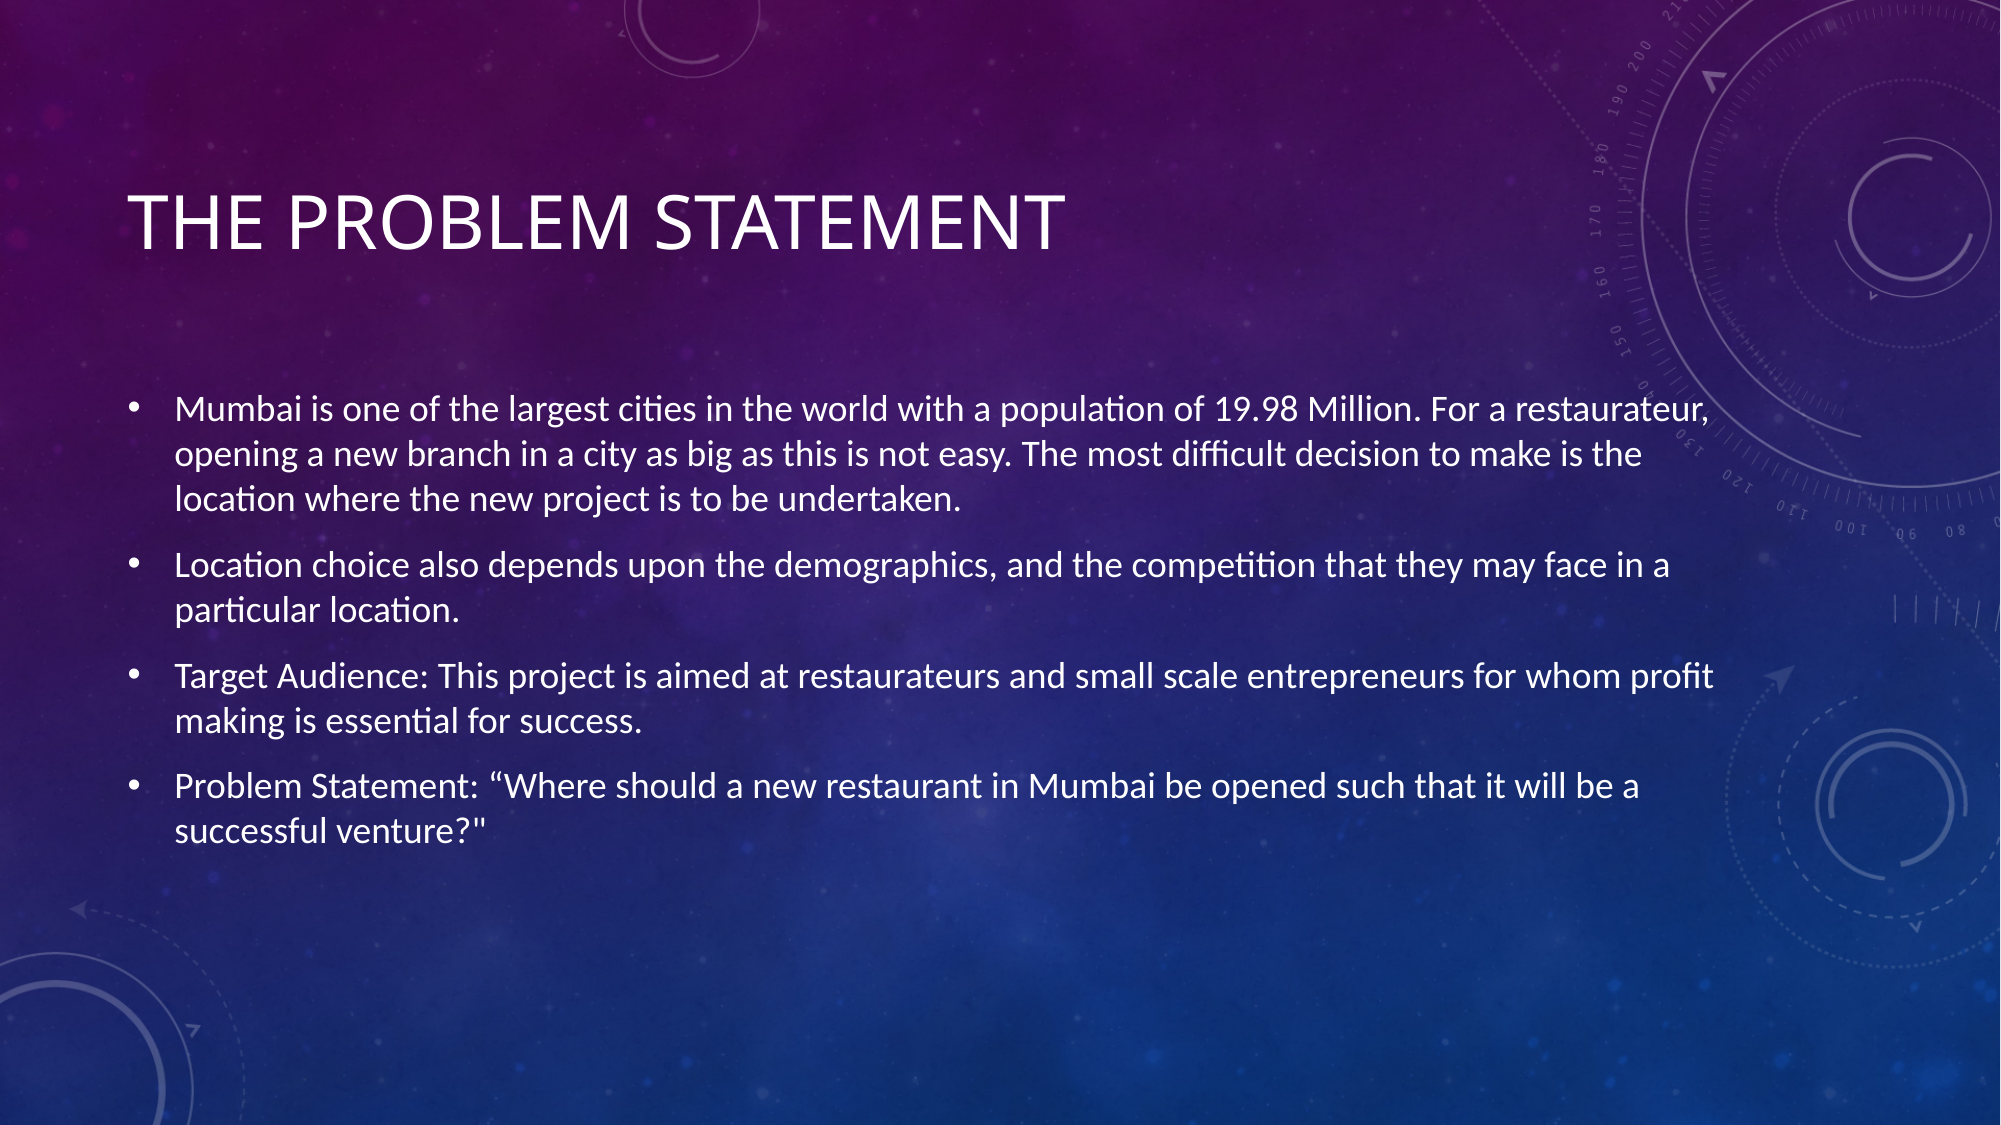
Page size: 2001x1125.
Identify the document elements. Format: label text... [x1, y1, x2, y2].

picture [0, 0, 2001, 1125]
title The problem statement [112, 99, 1775, 339]
list Mumbai is one of the largest cities in the world with a population of 19.98 Million. For a restaurateur, opening a new branch in a city as big as this is not easy. The most difficult decision to make is the location where the new project is to be undertaken. Location choice also depends upon the demographics, and the competition that they may face in a particular location. Target Audience: This project is aimed at restaurateurs and small scale entrepreneurs for whom profit making is essential for success. Problem Statement: “Where should a new restaurant in Mumbai be opened such that it will be a successful venture?" [112, 351, 1775, 950]
